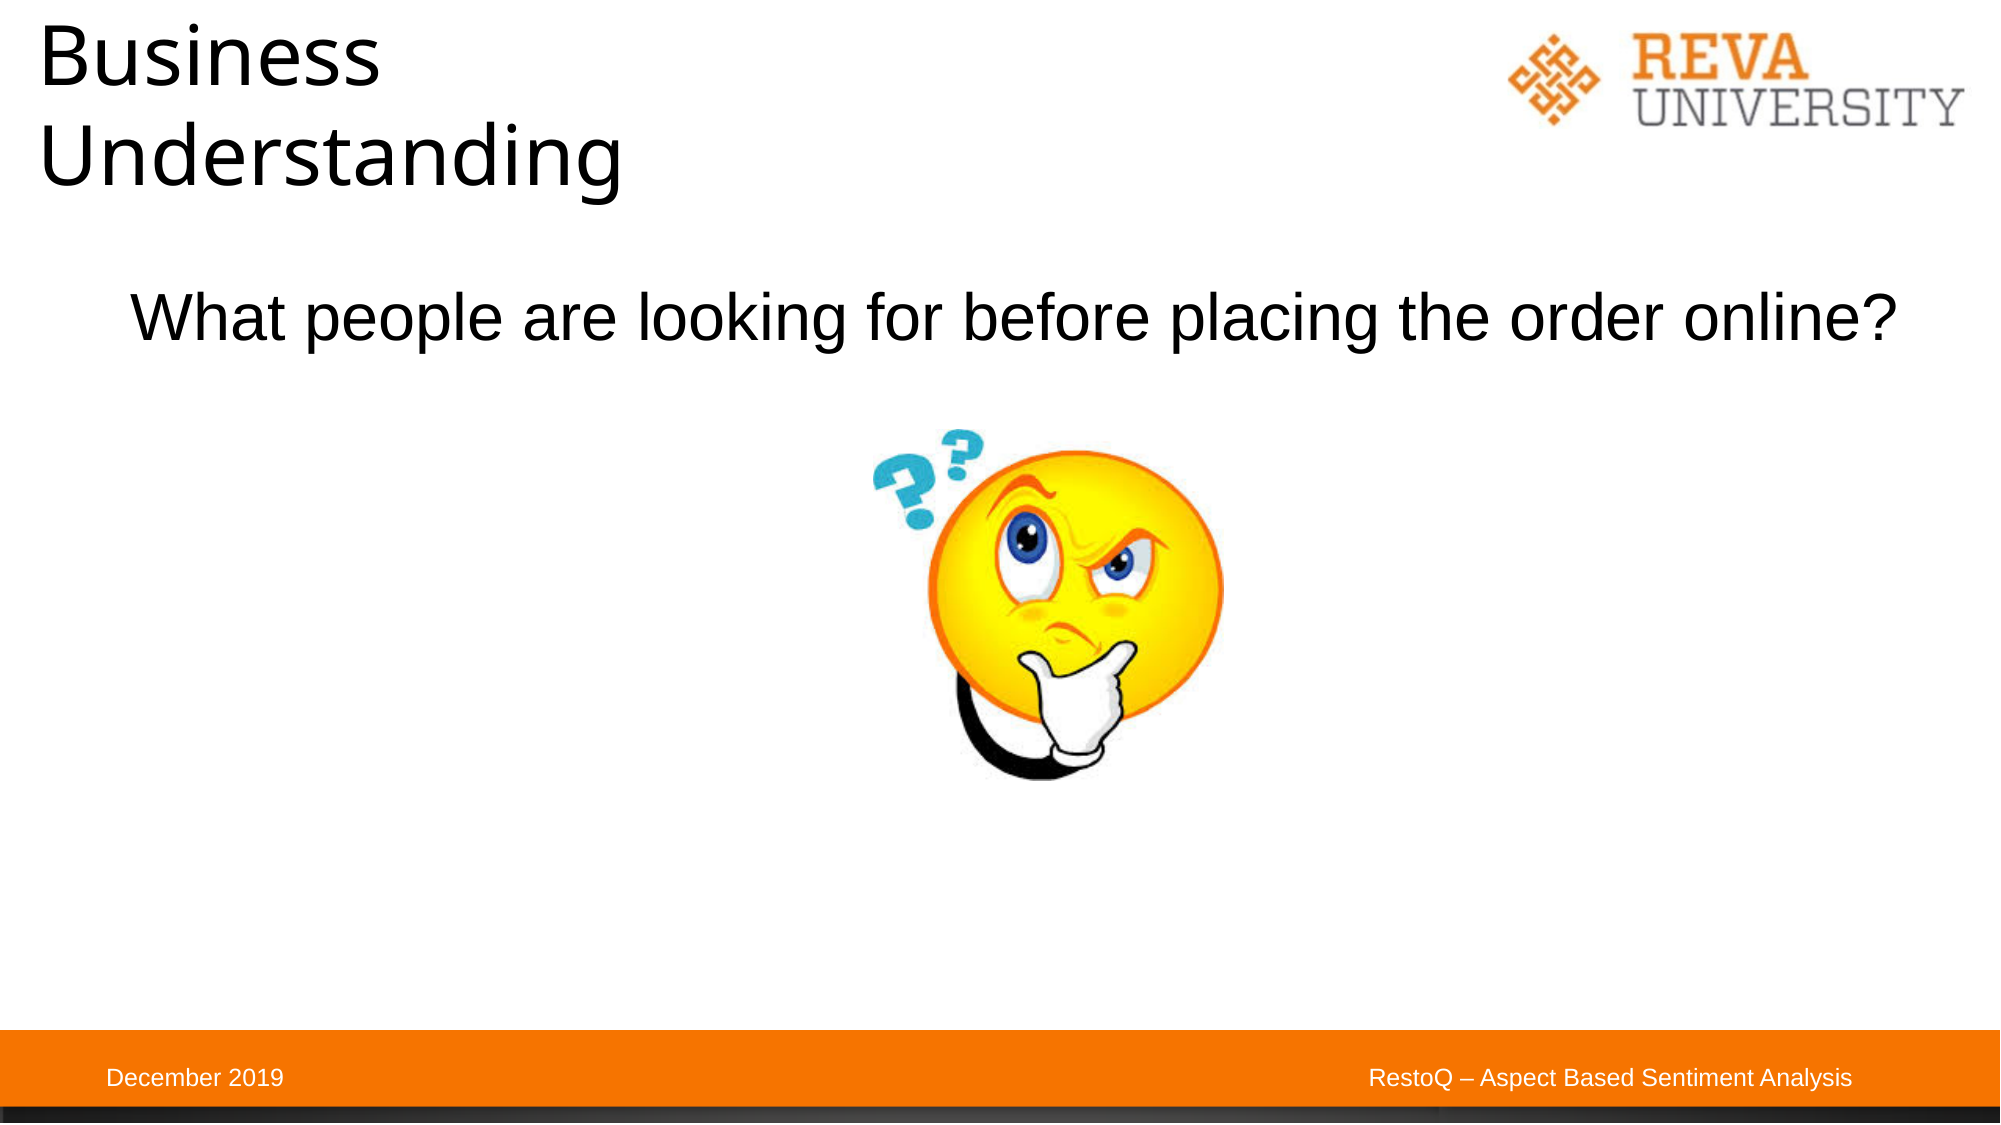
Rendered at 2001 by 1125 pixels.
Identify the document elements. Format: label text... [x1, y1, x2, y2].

footer December 2019 [104, 1056, 286, 1089]
picture [0, 1030, 2000, 1123]
title Business Understanding [35, 2, 921, 146]
picture [1507, 30, 1972, 129]
slide_number RestoQ – Aspect Based Sentiment Analysis [1366, 1056, 1887, 1089]
picture [873, 429, 1224, 782]
text_box What people are looking for before placing the order online? [78, 266, 1920, 362]
